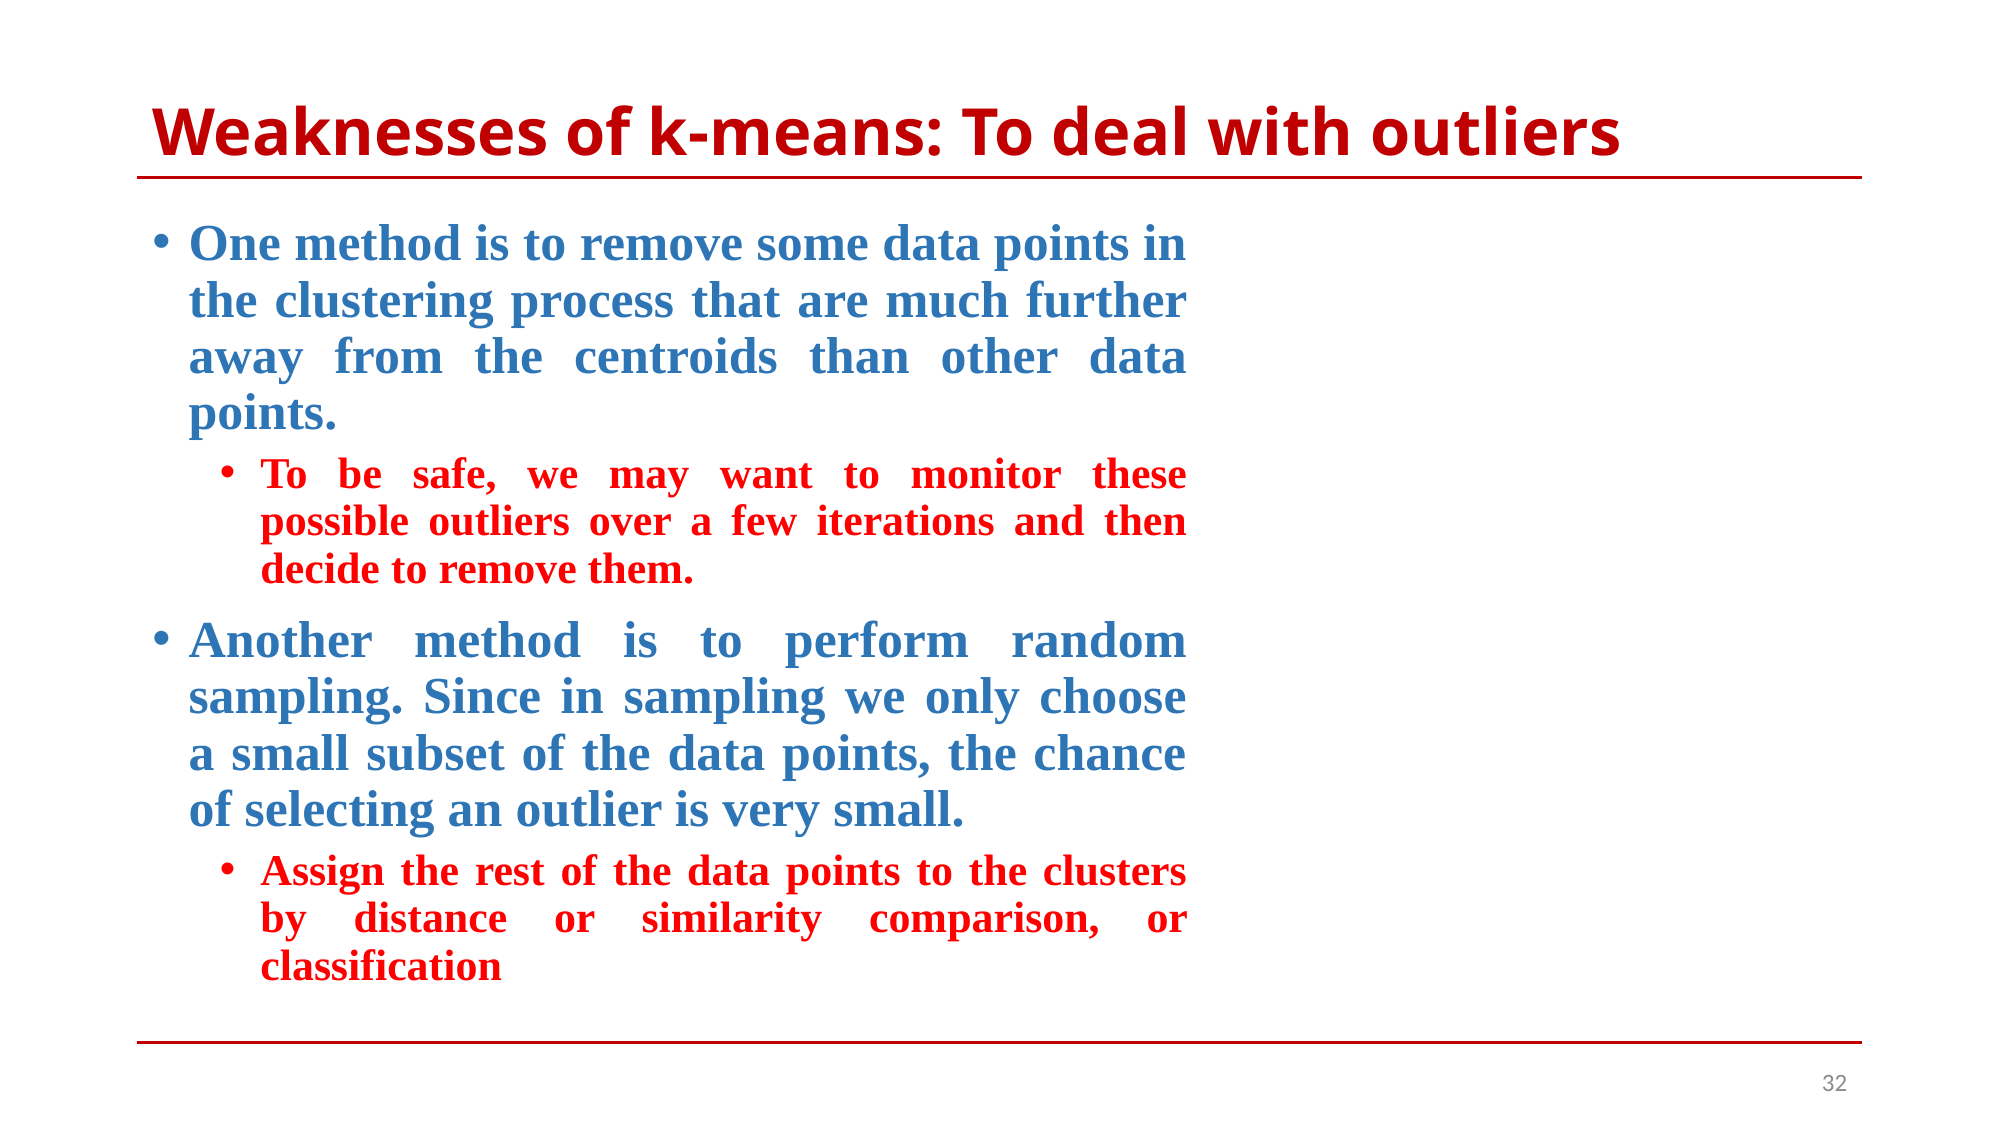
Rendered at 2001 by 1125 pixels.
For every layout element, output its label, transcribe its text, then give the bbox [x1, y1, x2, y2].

title Weaknesses of k-means: To deal with outliers [137, 90, 1863, 178]
slide_number 32 [1412, 1051, 1863, 1111]
list One method is to remove some data points in the clustering process that are much further away from the centroids than other data points. To be safe, we may want to monitor these possible outliers over a few iterations and then decide to remove them. Another method is to perform random sampling. Since in sampling we only choose a small subset of the data points, the chance of selecting an outlier is very small. Assign the rest of the data points to the clusters by distance or similarity comparison, or classification [137, 208, 1204, 1014]
